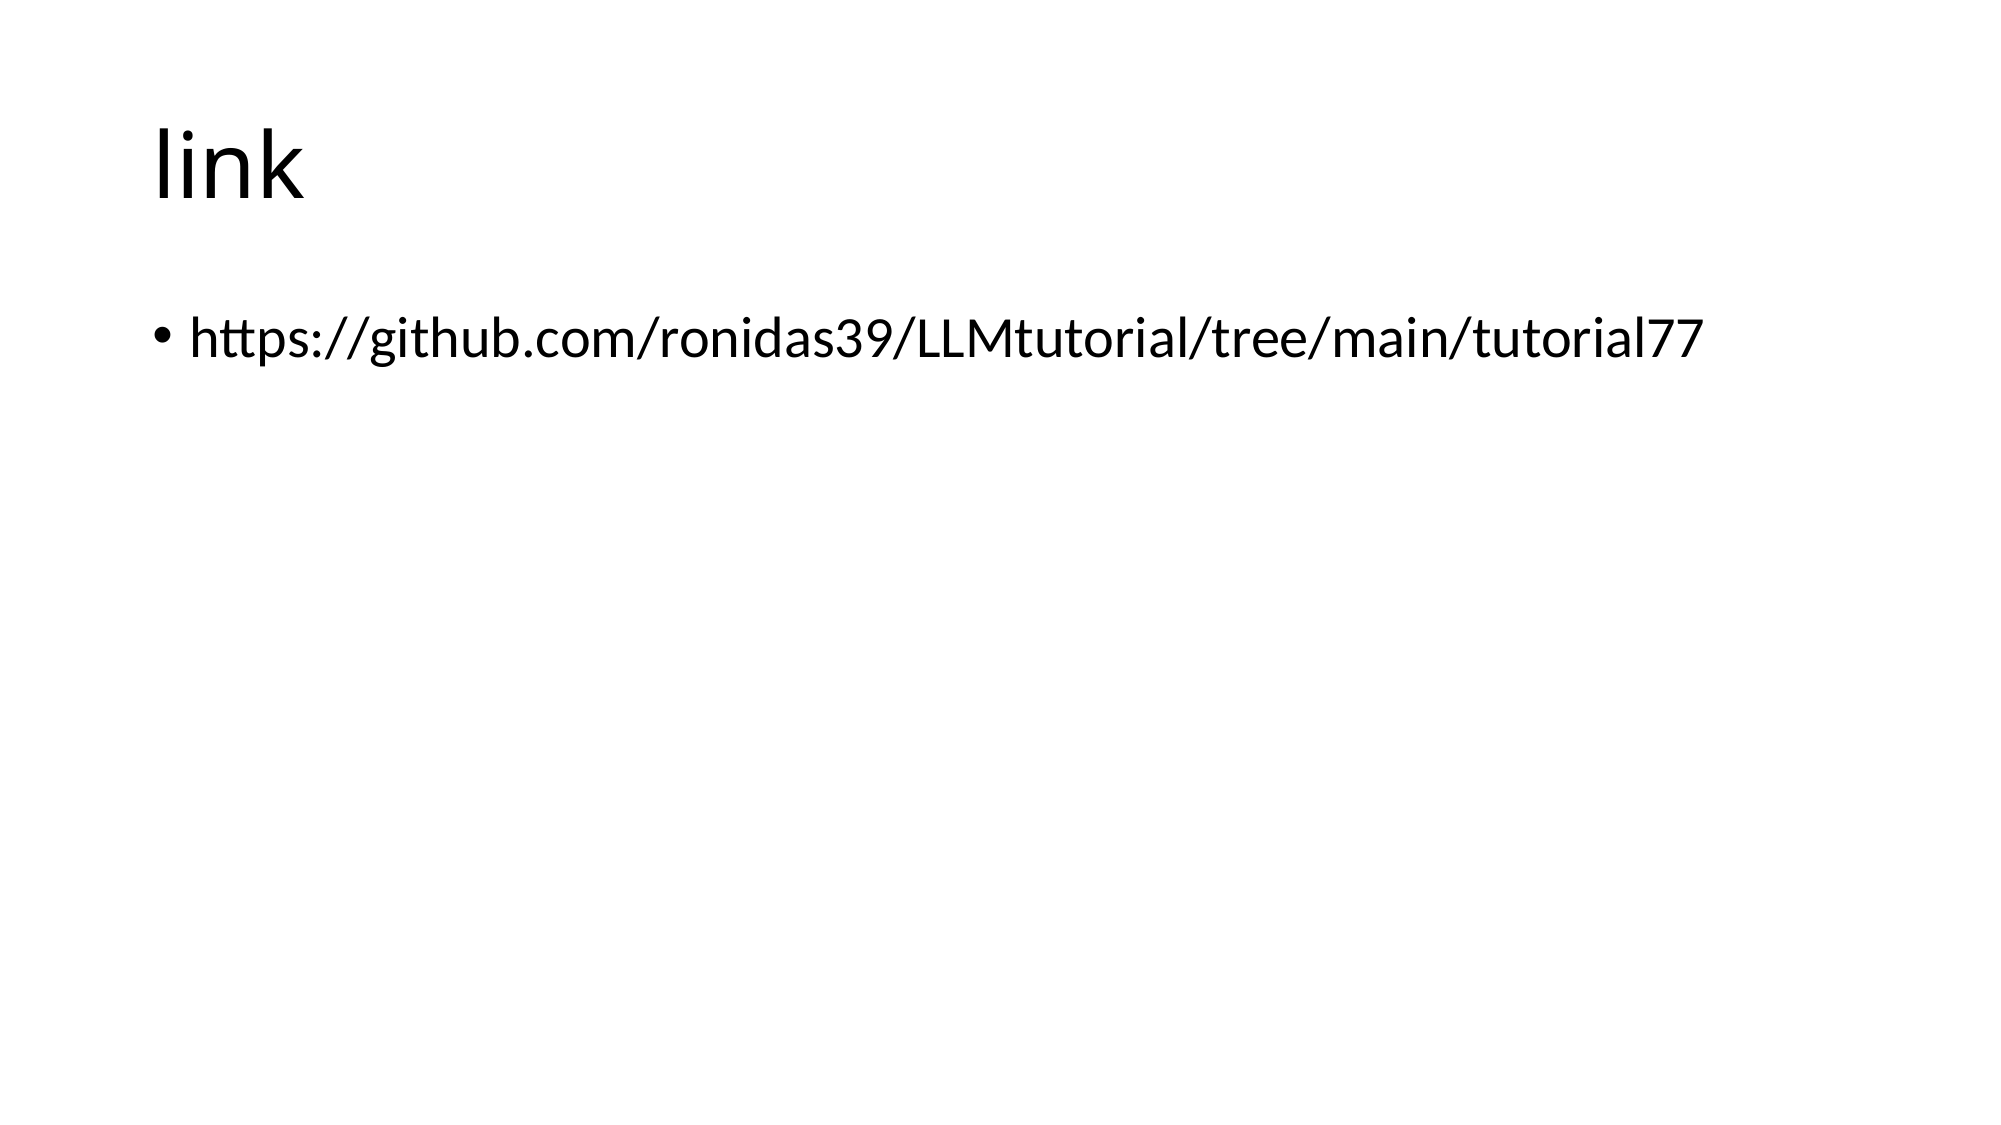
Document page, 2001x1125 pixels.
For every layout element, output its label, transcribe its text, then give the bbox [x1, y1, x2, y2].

title link [137, 59, 1863, 278]
list https://github.com/ronidas39/LLMtutorial/tree/main/tutorial77 [137, 299, 1863, 1014]
